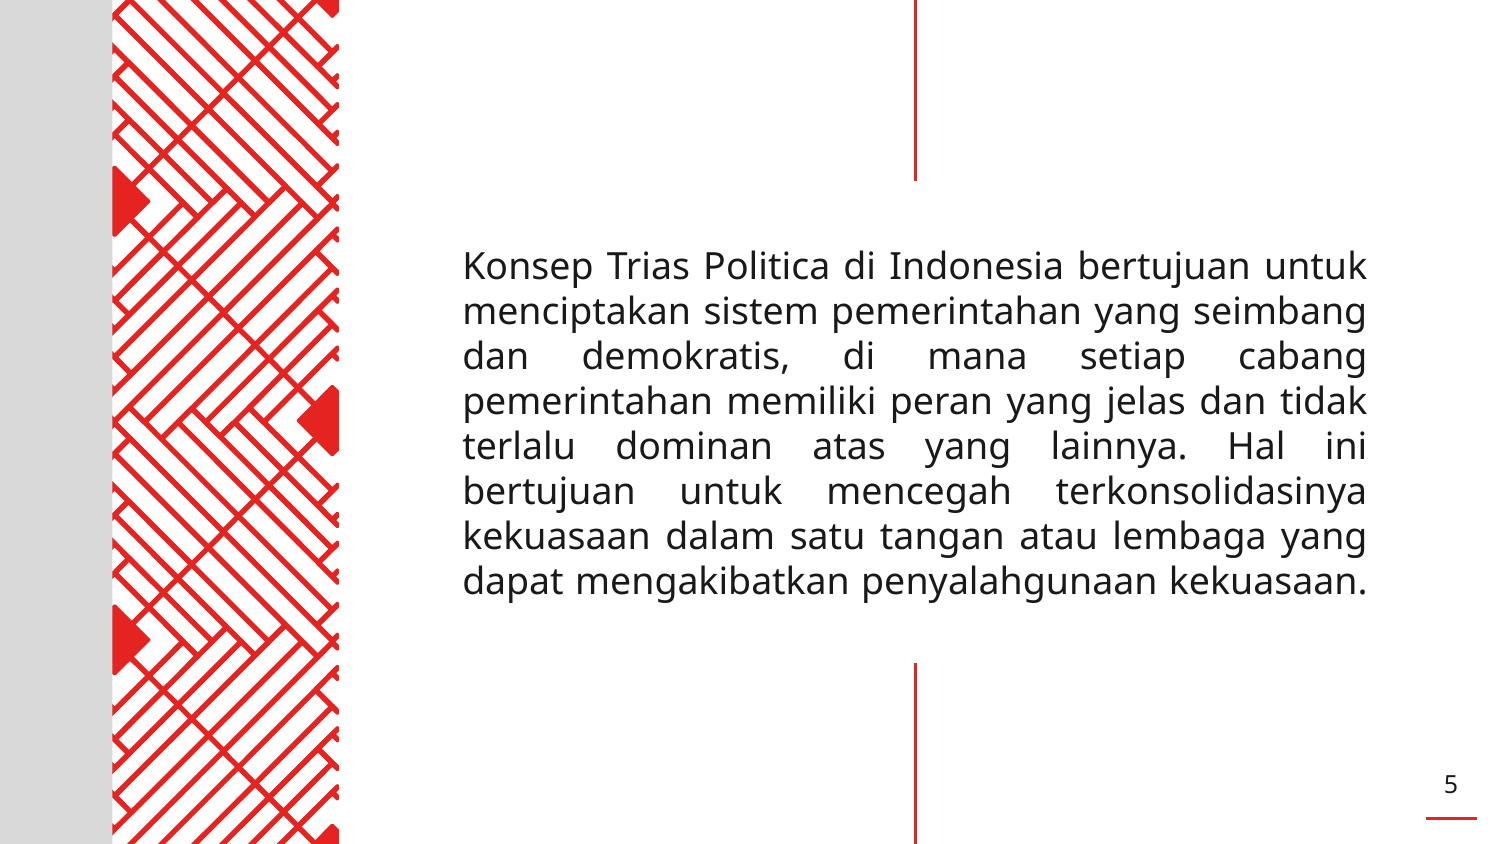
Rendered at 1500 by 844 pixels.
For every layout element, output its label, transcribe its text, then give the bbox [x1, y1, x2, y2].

slide_number 5 [1425, 753, 1477, 817]
subtitle Konsep Trias Politica di Indonesia bertujuan untuk menciptakan sistem pemerintahan yang seimbang dan demokratis, di mana setiap cabang pemerintahan memiliki peran yang jelas dan tidak terlalu dominan atas yang lainnya. Hal ini bertujuan untuk mencegah terkonsolidasinya kekuasaan dalam satu tangan atau lembaga yang dapat mengakibatkan penyalahgunaan kekuasaan. [447, 279, 1384, 565]
